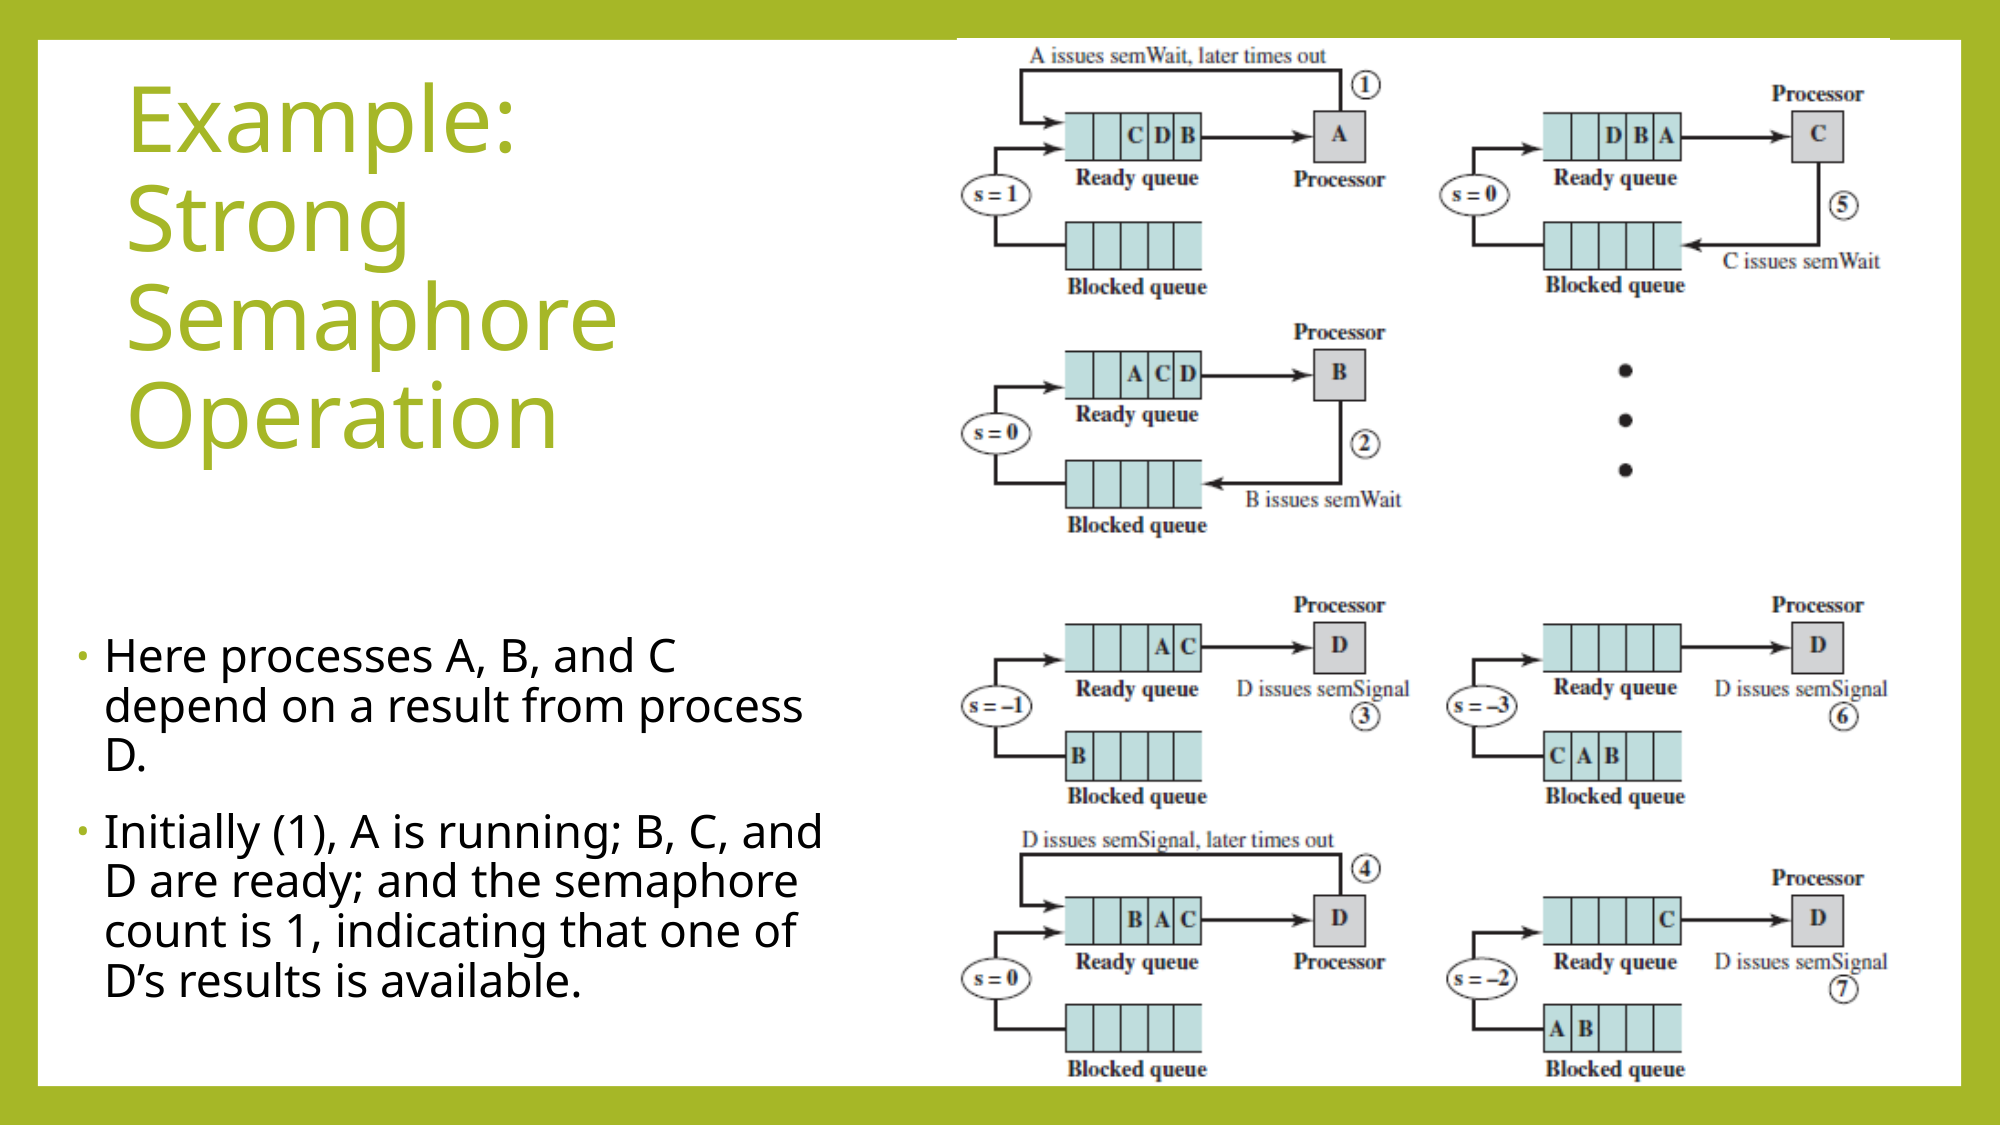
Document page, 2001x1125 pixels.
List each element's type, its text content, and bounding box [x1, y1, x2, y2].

picture [956, 37, 1891, 1084]
list Here processes A, B, and C depend on a result from process D. Initially (1), A is running; B, C, and D are ready; and the semaphore count is 1, indicating that one of D’s results is available. [54, 625, 847, 1063]
title Example: Strong Semaphore Operation [109, 62, 903, 480]
